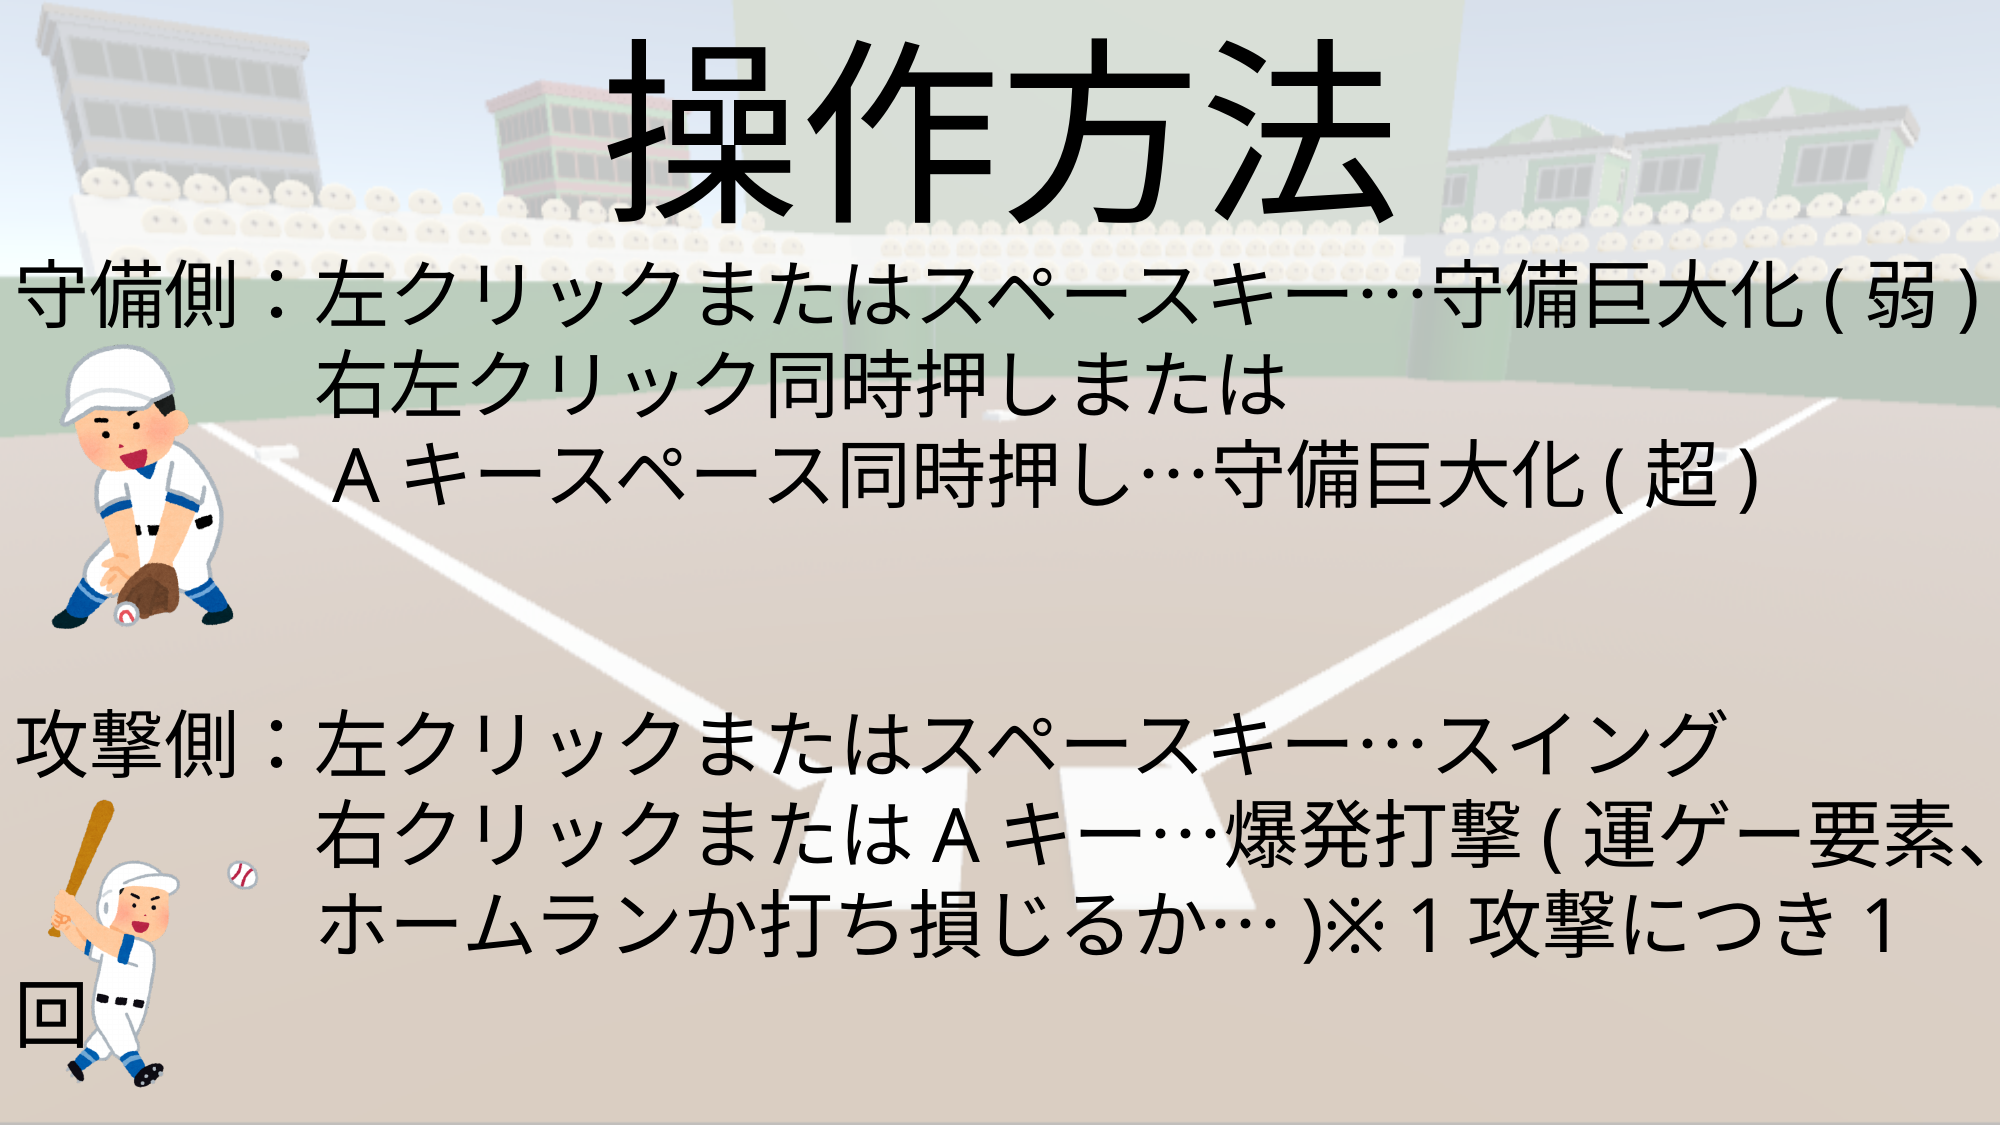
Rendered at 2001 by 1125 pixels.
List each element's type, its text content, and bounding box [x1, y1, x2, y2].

text_box 操作方法 守備側：左クリックまたはスペースキー…守備巨大化(弱) 右左クリック同時押しまたは Aキースペース同時押し…守備巨大化(超) 攻撃側：左クリックまたはスペースキー…スイング 右クリックまたはAキー…爆発打撃(運ゲー要素、 ホームランか打ち損じるか…)※ 1攻撃につき1回 [0, 0, 2000, 1125]
picture [0, 336, 269, 639]
picture [28, 796, 272, 1092]
